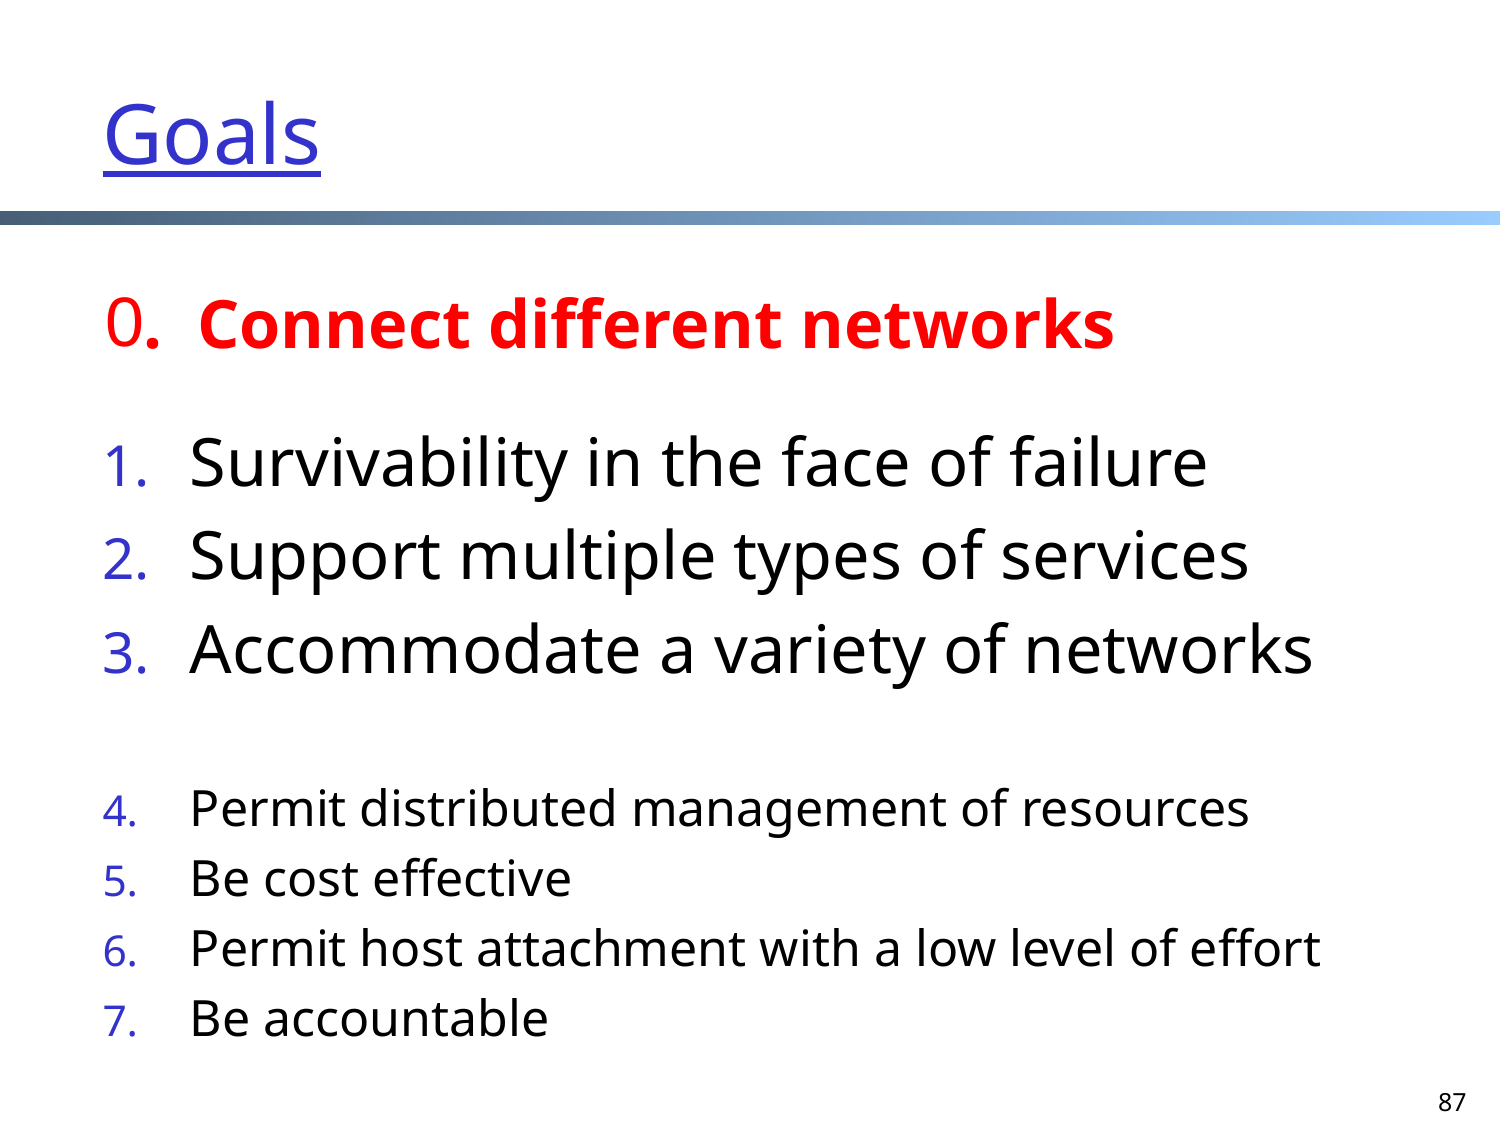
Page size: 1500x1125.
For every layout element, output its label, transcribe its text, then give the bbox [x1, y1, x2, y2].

text_box . Connect different networks [90, 274, 1132, 370]
list Survivability in the face of failure Support multiple types of services Accommodate a variety of networks Permit distributed management of resources Be cost effective Permit host attachment with a low level of effort Be accountable [87, 412, 1400, 1063]
text_box L1 [1424, 212, 1428, 224]
slide_number 87 [1406, 1078, 1482, 1125]
title Goals [87, 37, 1363, 225]
